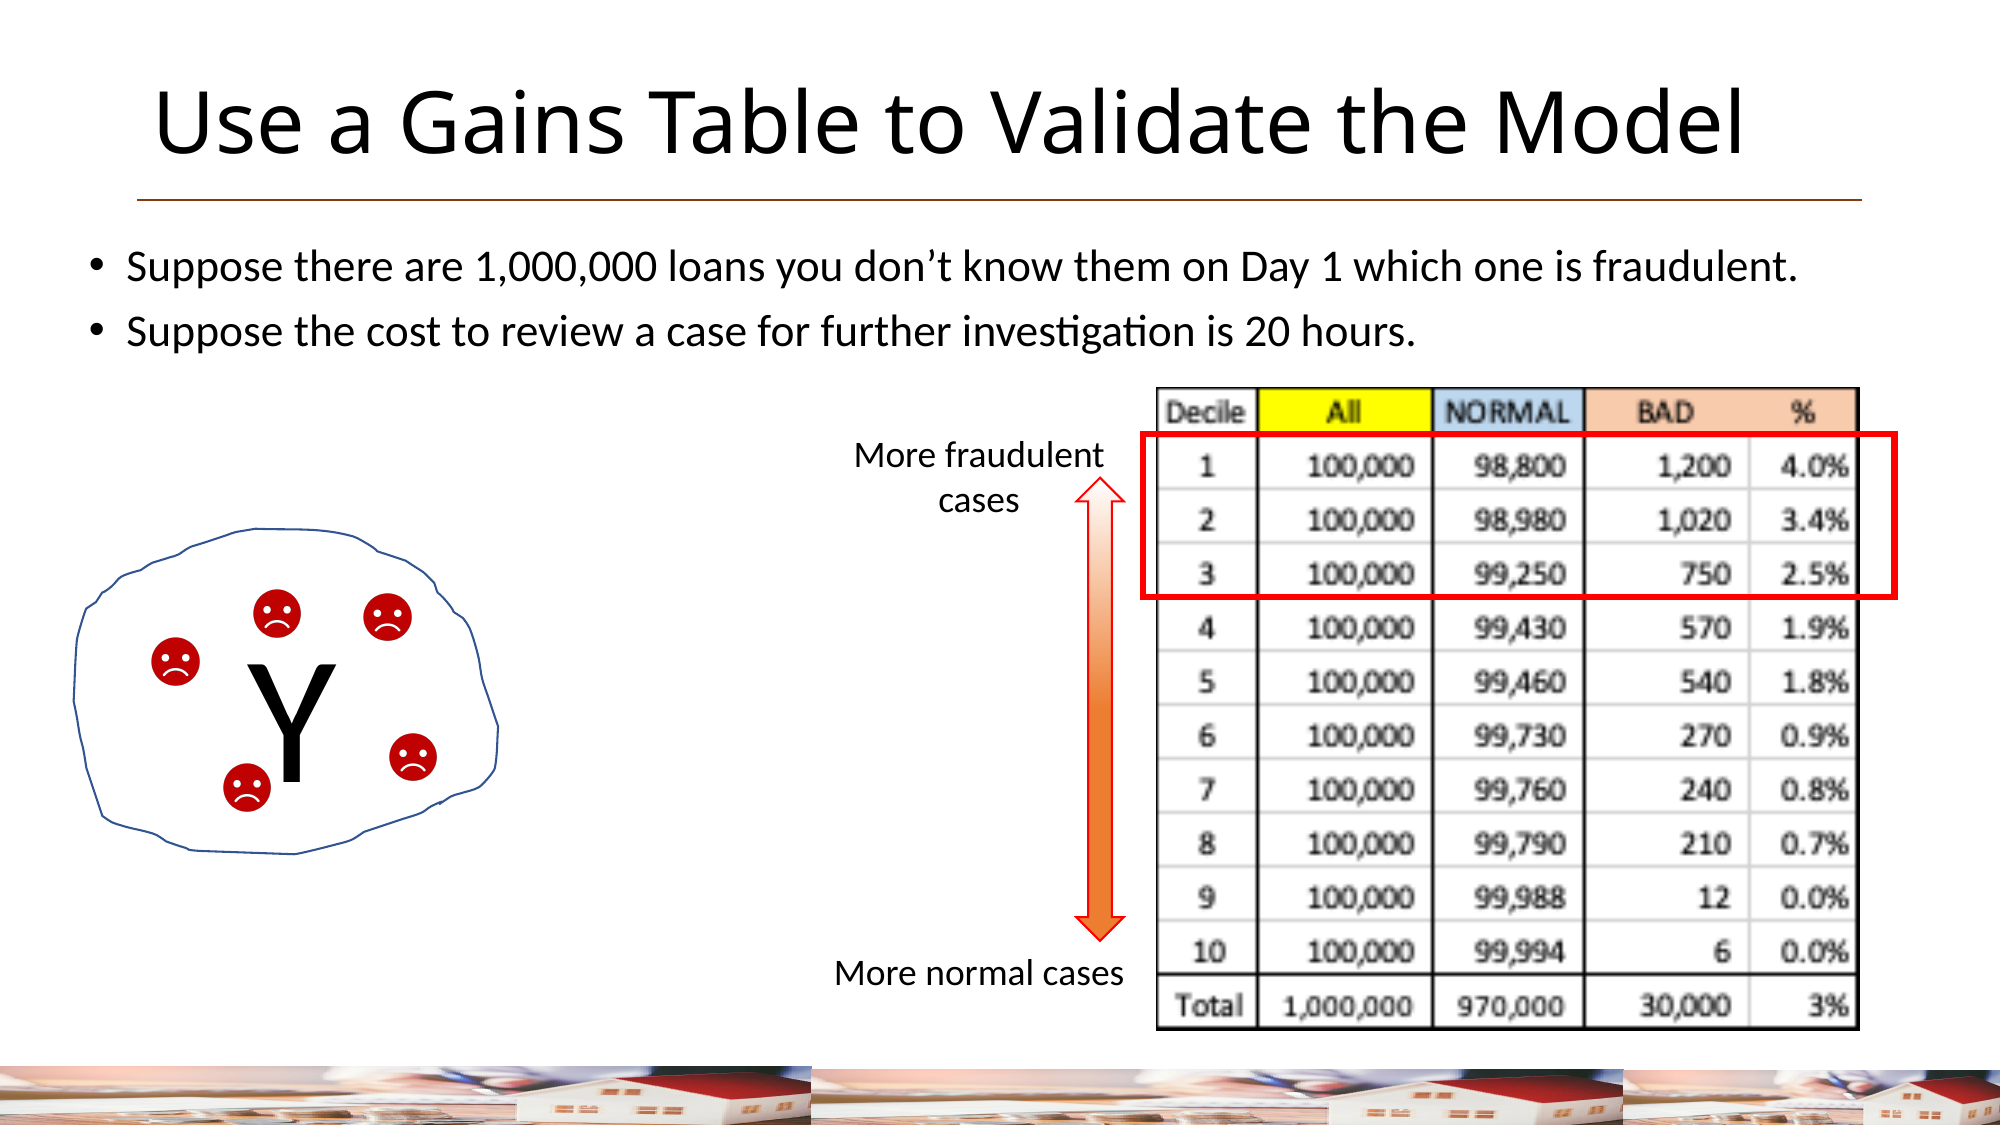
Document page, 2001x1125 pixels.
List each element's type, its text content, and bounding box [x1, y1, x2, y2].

title Use a Gains Table to Validate the Model [137, 59, 1863, 191]
list Suppose there are 1,000,000 loans you don’t know them on Day 1 which one is fraudulent. Suppose the cost to review a case for further investigation is 20 hours. [73, 234, 1863, 366]
picture [1156, 387, 1860, 1031]
text_box More fraudulent cases [801, 422, 1156, 528]
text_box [73, 528, 499, 855]
text_box More normal cases [801, 940, 1156, 1001]
text_box [1073, 528, 1127, 940]
text_box [1142, 528, 1156, 598]
text_box [1860, 433, 1896, 598]
picture [0, 1066, 2000, 1125]
